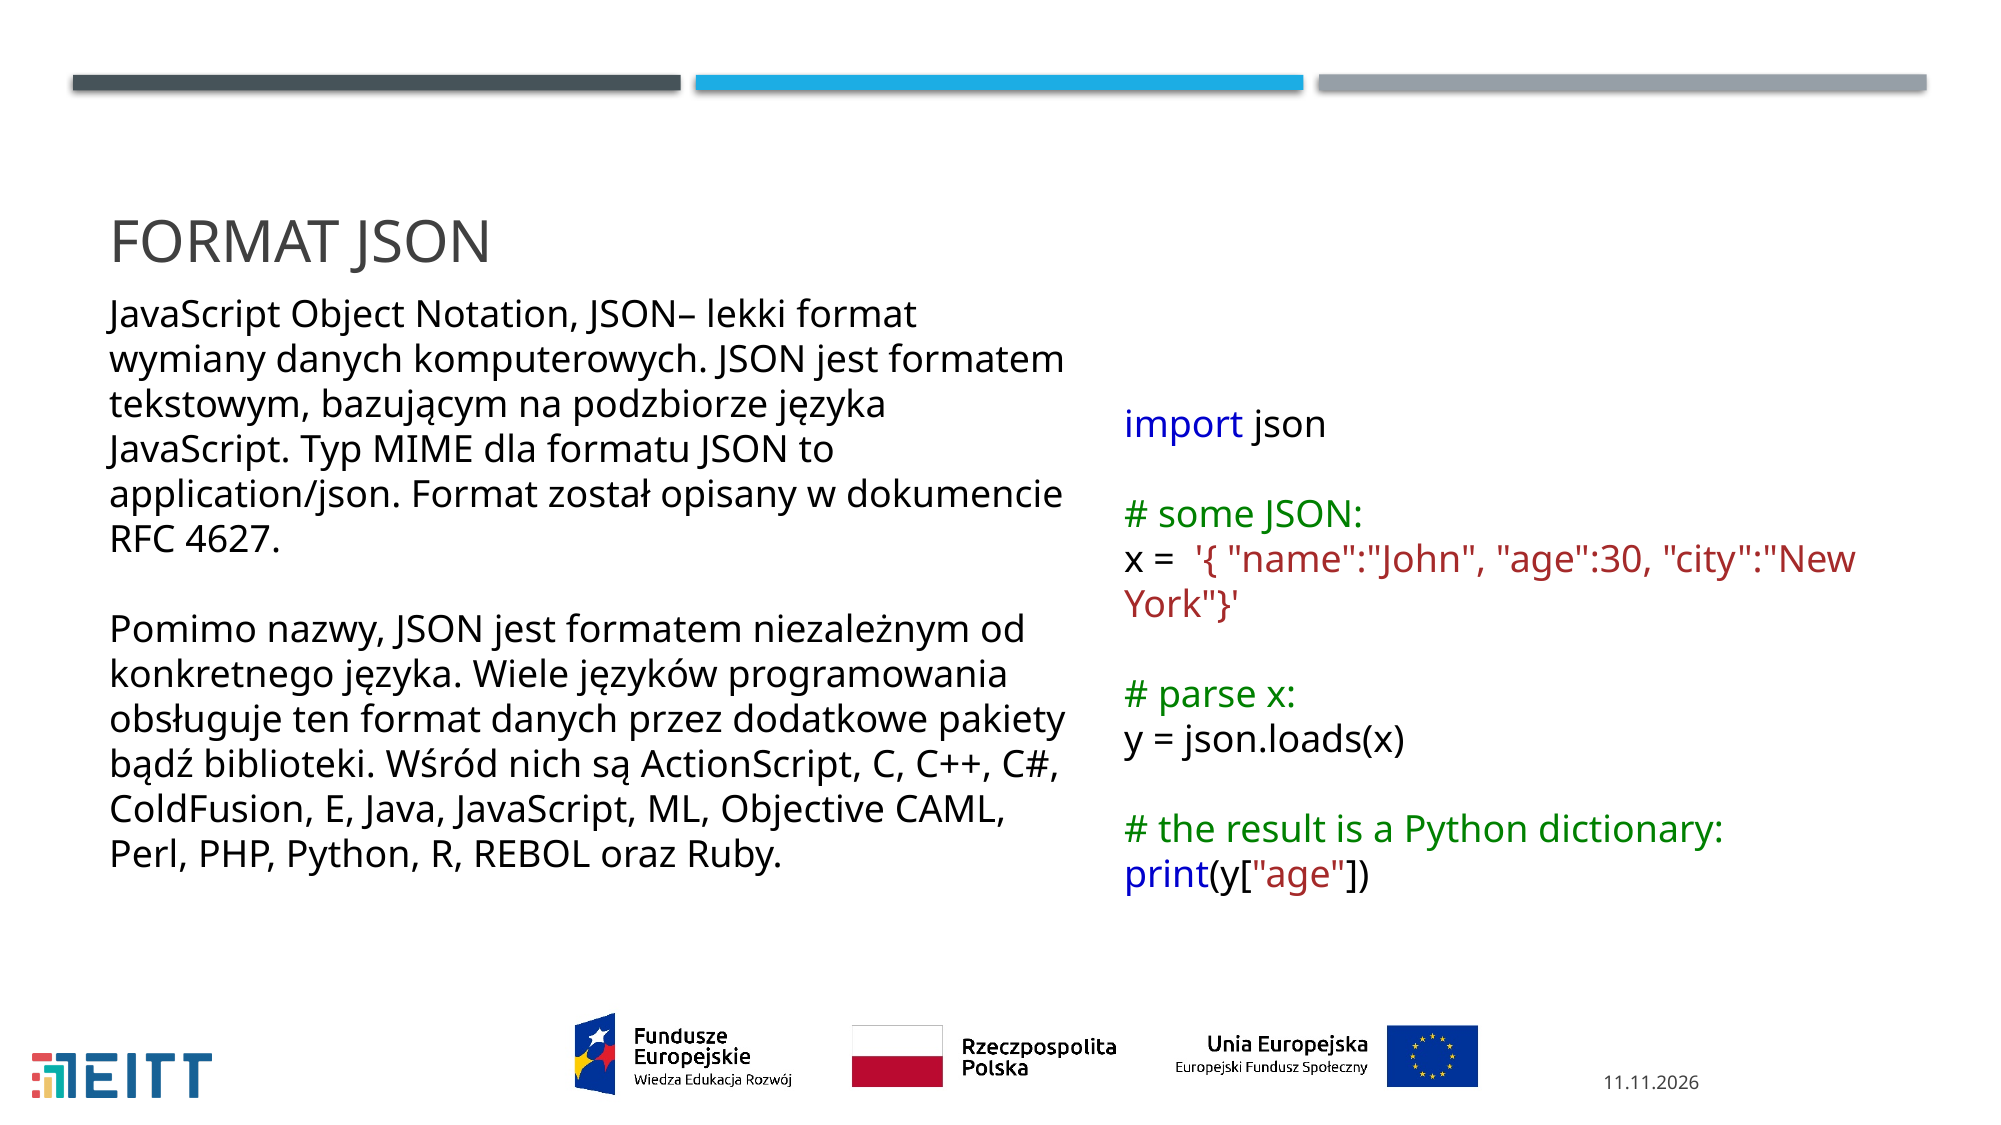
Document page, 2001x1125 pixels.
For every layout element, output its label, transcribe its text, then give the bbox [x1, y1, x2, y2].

text_box import json # some JSON: x = '{ "name":"John", "age":30, "city":"New York"}' # parse x: y = json.loads(x) # the result is a Python dictionary: print(y["age"]) [1109, 392, 1916, 903]
picture [31, 1053, 212, 1098]
text_box JavaScript Object Notation, JSON– lekki format wymiany danych komputerowych. JSON jest formatem tekstowym, bazującym na podzbiorze języka JavaScript. Typ MIME dla formatu JSON to application/json. Format został opisany w dokumencie RFC 4627. Pomimo nazwy, JSON jest formatem niezależnym od konkretnego języka. Wiele języków programowania obsługuje ten format danych przez dodatkowe pakiety bądź biblioteki. Wśród nich są ActionScript, C, C++, C#, ColdFusion, E, Java, JavaScript, ML, Objective CAML, Perl, PHP, Python, R, REBOL oraz Ruby. [94, 282, 1089, 883]
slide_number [1247, 1053, 1715, 1114]
picture [554, 992, 1498, 1115]
title Format json [94, 119, 1904, 282]
